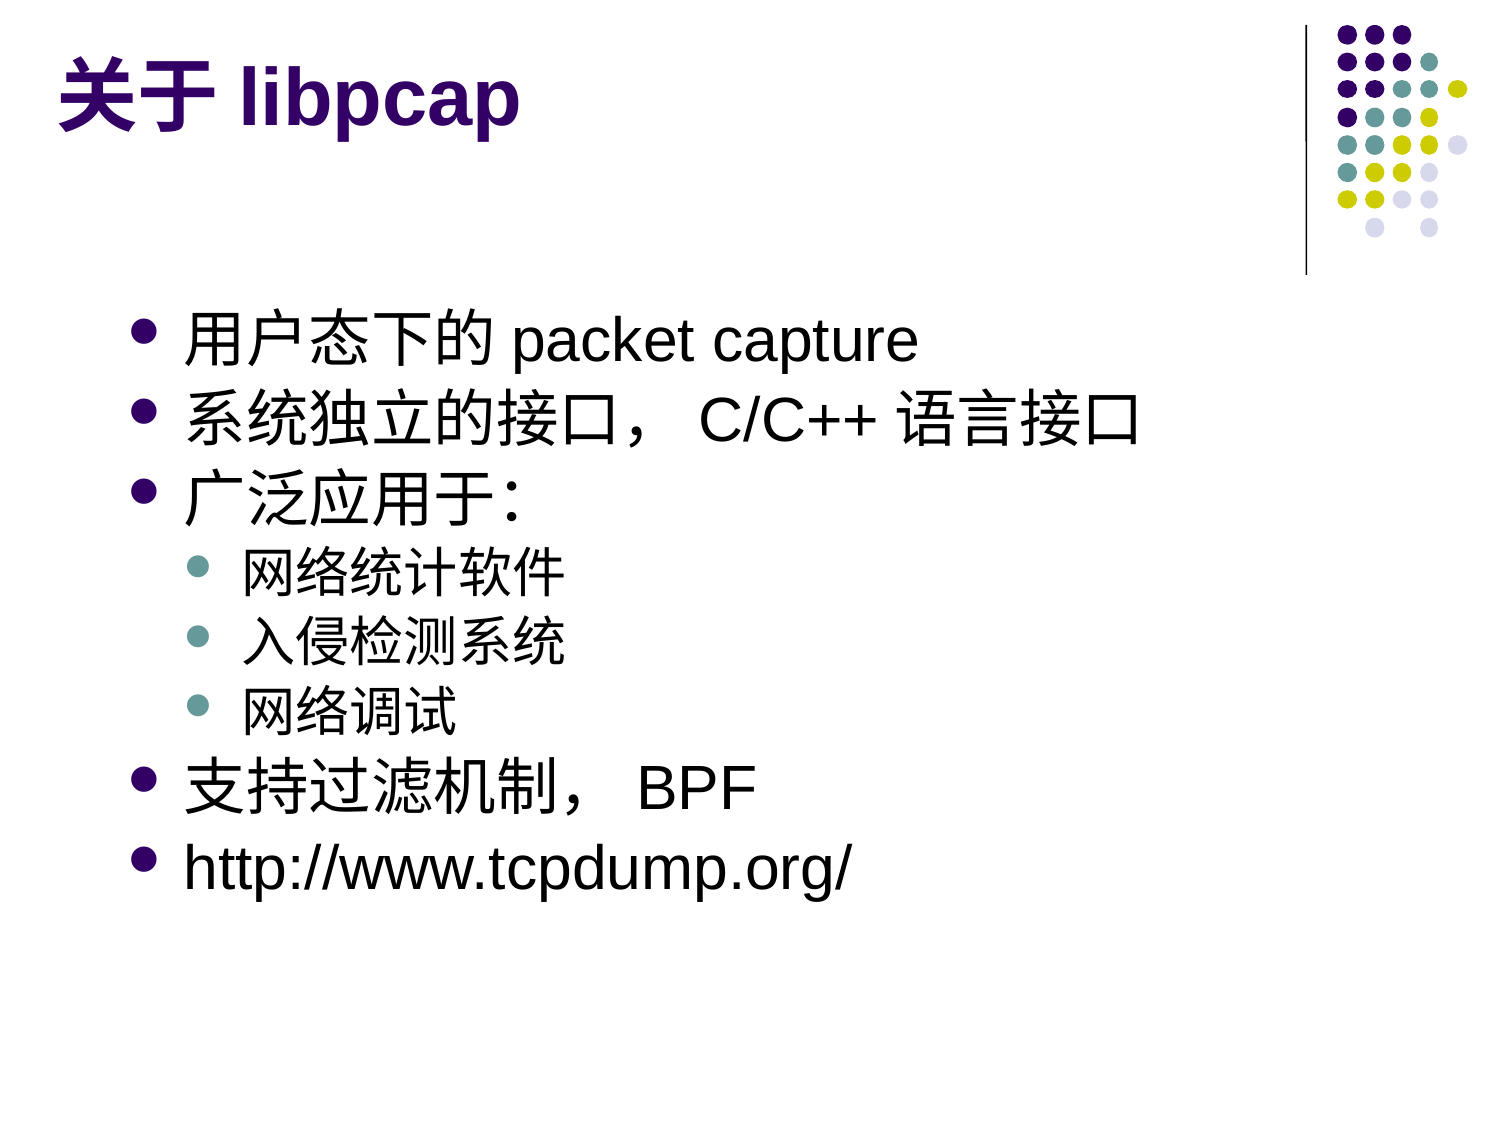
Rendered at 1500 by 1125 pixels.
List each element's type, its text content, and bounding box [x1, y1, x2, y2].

list 用户态下的packet capture 系统独立的接口，C/C++语言接口 广泛应用于： 网络统计软件 入侵检测系统 网络调试 支持过滤机制，BPF http://www.tcpdump.org/ [112, 299, 1388, 975]
title 关于libpcap [41, 0, 1317, 149]
